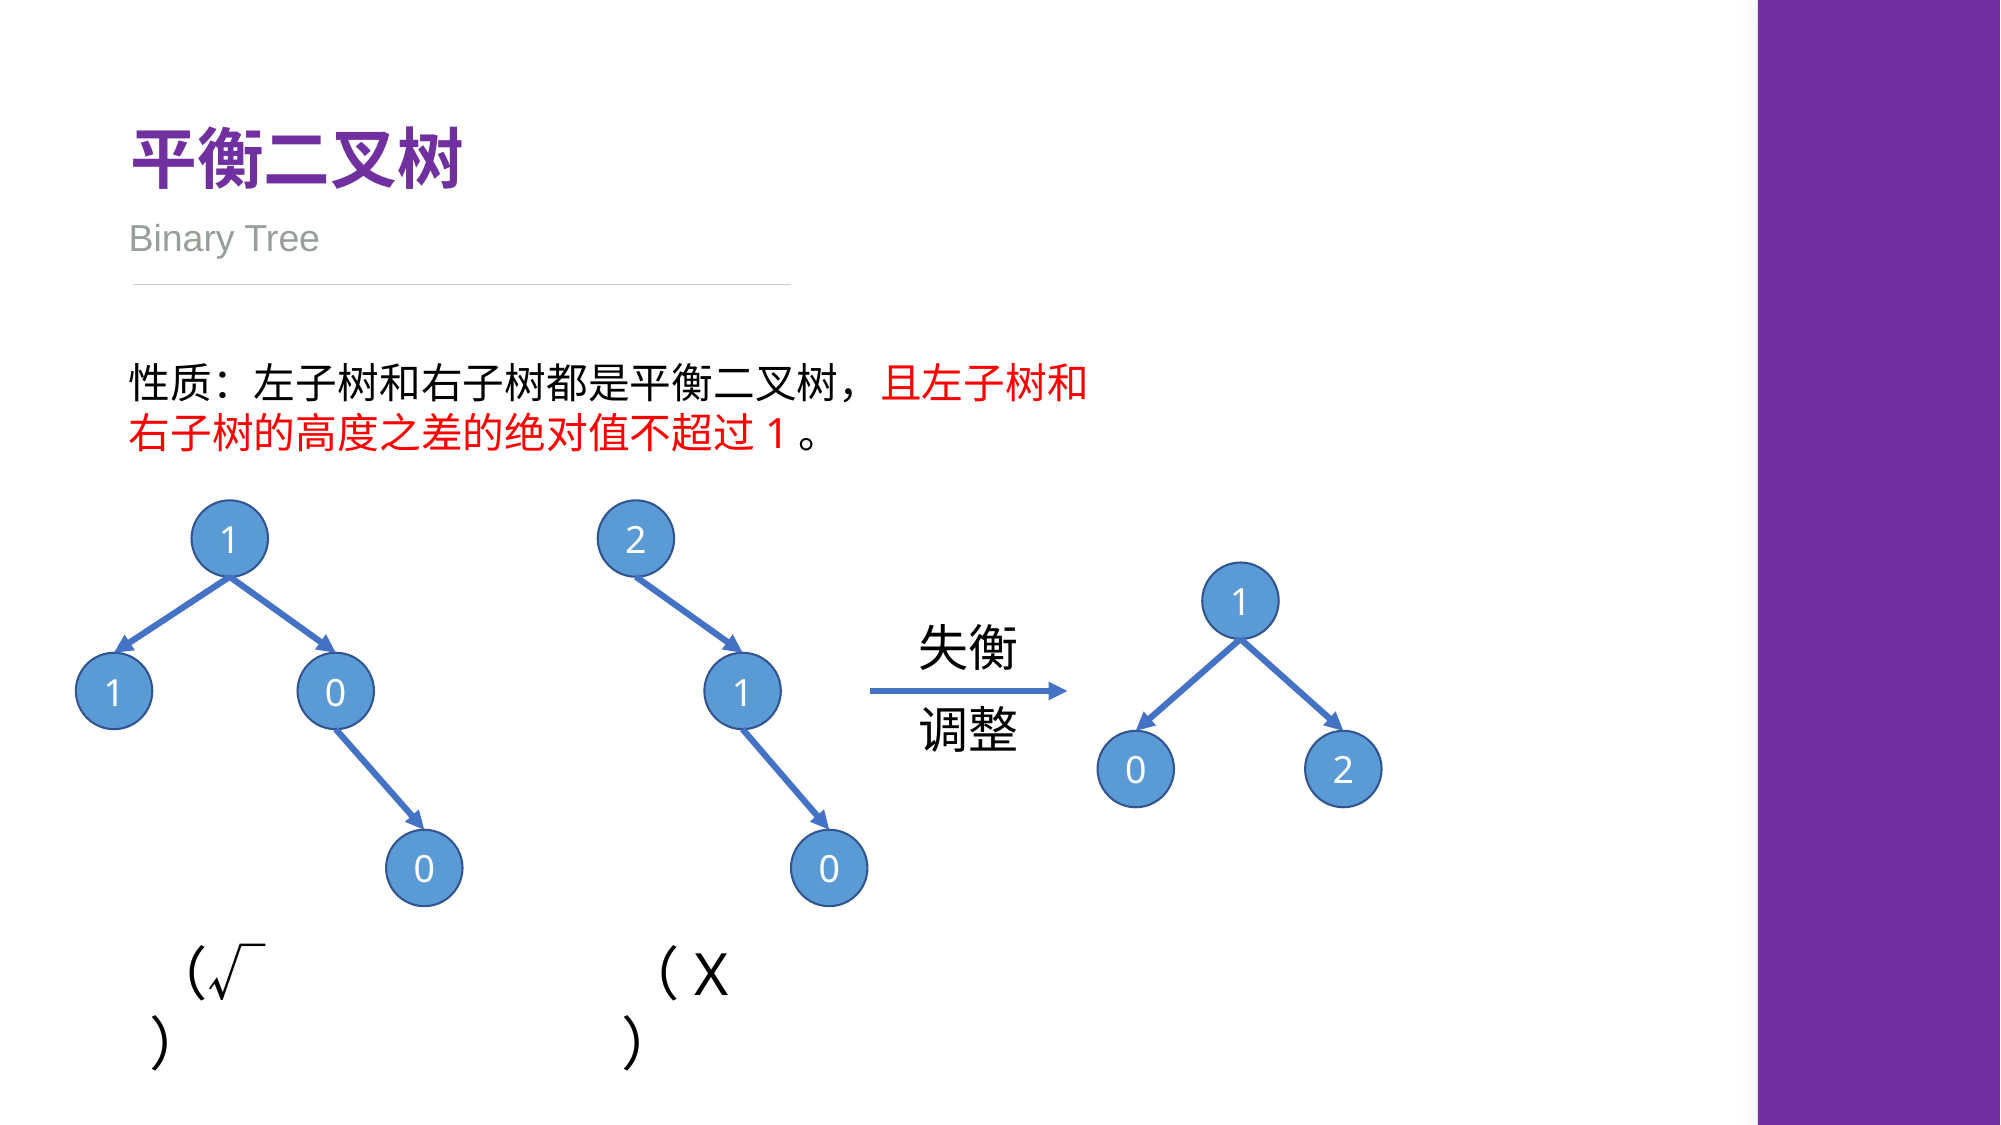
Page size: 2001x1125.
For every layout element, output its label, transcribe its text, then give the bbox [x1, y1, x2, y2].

text_box Binary Tree [113, 206, 526, 267]
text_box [597, 500, 868, 907]
text_box （X） [607, 929, 791, 1085]
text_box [1097, 562, 1382, 808]
text_box （√） [134, 929, 318, 1085]
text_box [870, 608, 1068, 768]
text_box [75, 500, 463, 907]
text_box 性质：左子树和右子树都是平衡二叉树，且左子树和右子树的高度之差的绝对值不超过1。 [114, 349, 1136, 465]
text_box [1757, 0, 2000, 1125]
text_box 平衡二叉树 [115, 109, 480, 205]
